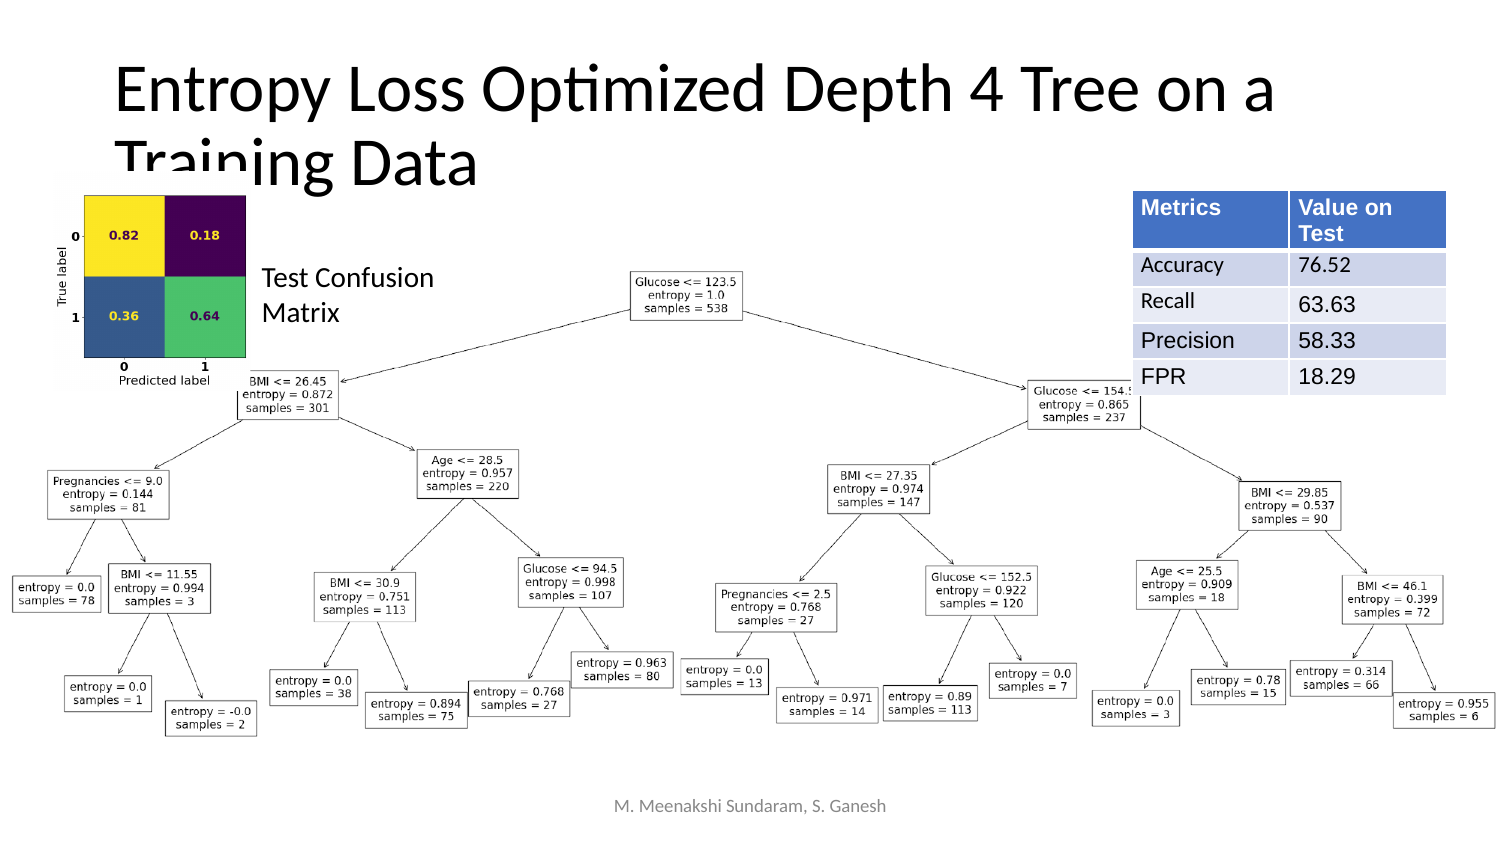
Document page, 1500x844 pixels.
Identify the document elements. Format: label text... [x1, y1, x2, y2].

title Entropy Loss Optimized Depth 4 Tree on a Training Data [103, 44, 1397, 208]
footer M. Meenakshi Sundaram, S. Ganesh [496, 782, 1004, 827]
picture [0, 171, 1500, 749]
table_header Metrics [1133, 191, 1288, 240]
table_header Value on Test [1290, 191, 1446, 240]
